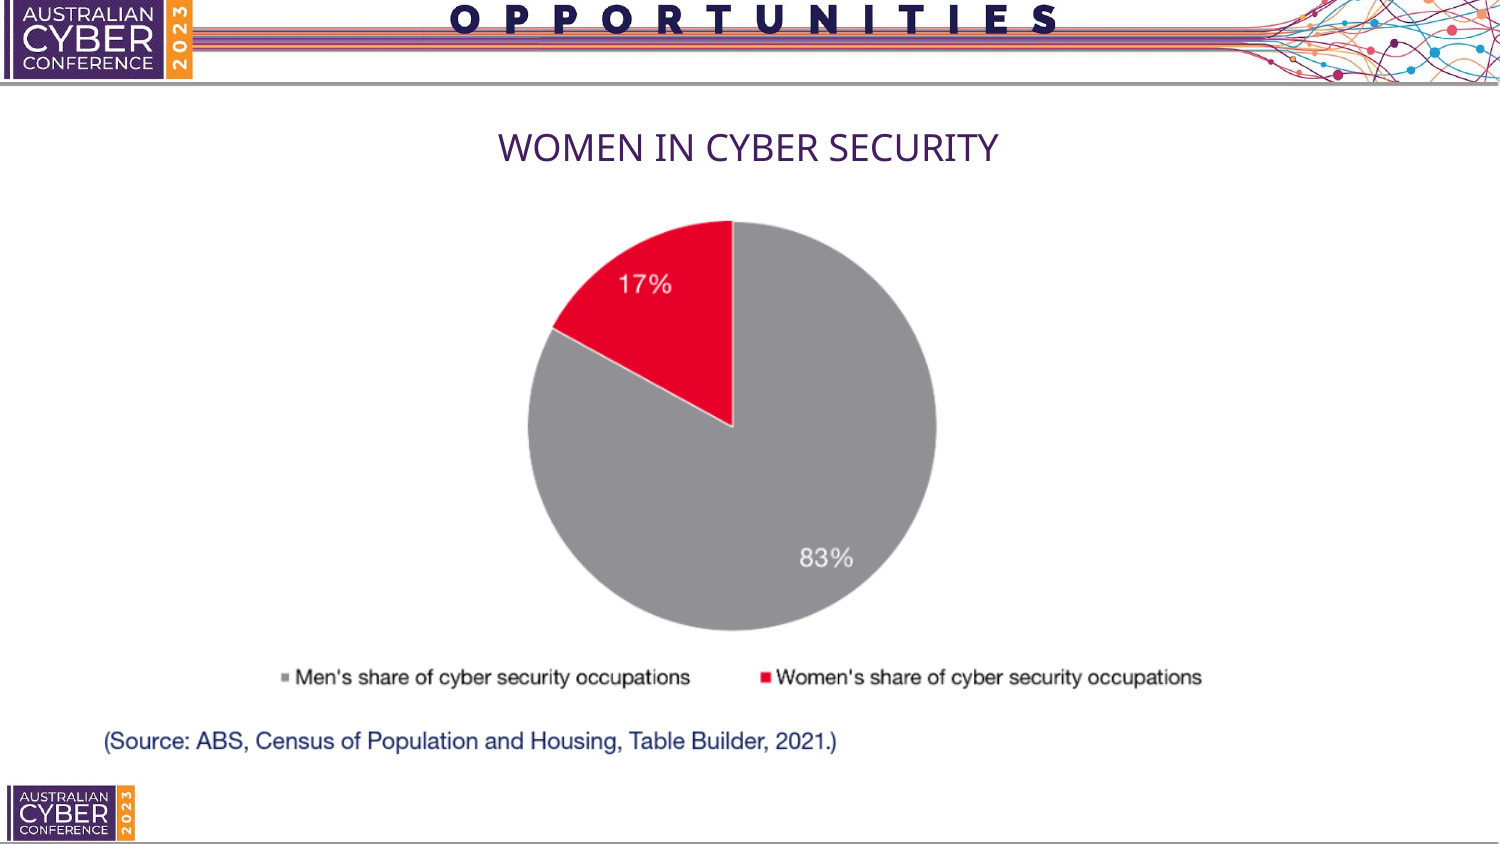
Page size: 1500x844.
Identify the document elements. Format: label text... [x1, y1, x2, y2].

picture [0, 0, 1500, 82]
text_box WOMEN IN CYBER SECURITY [59, 116, 1439, 177]
picture [0, 201, 1500, 842]
